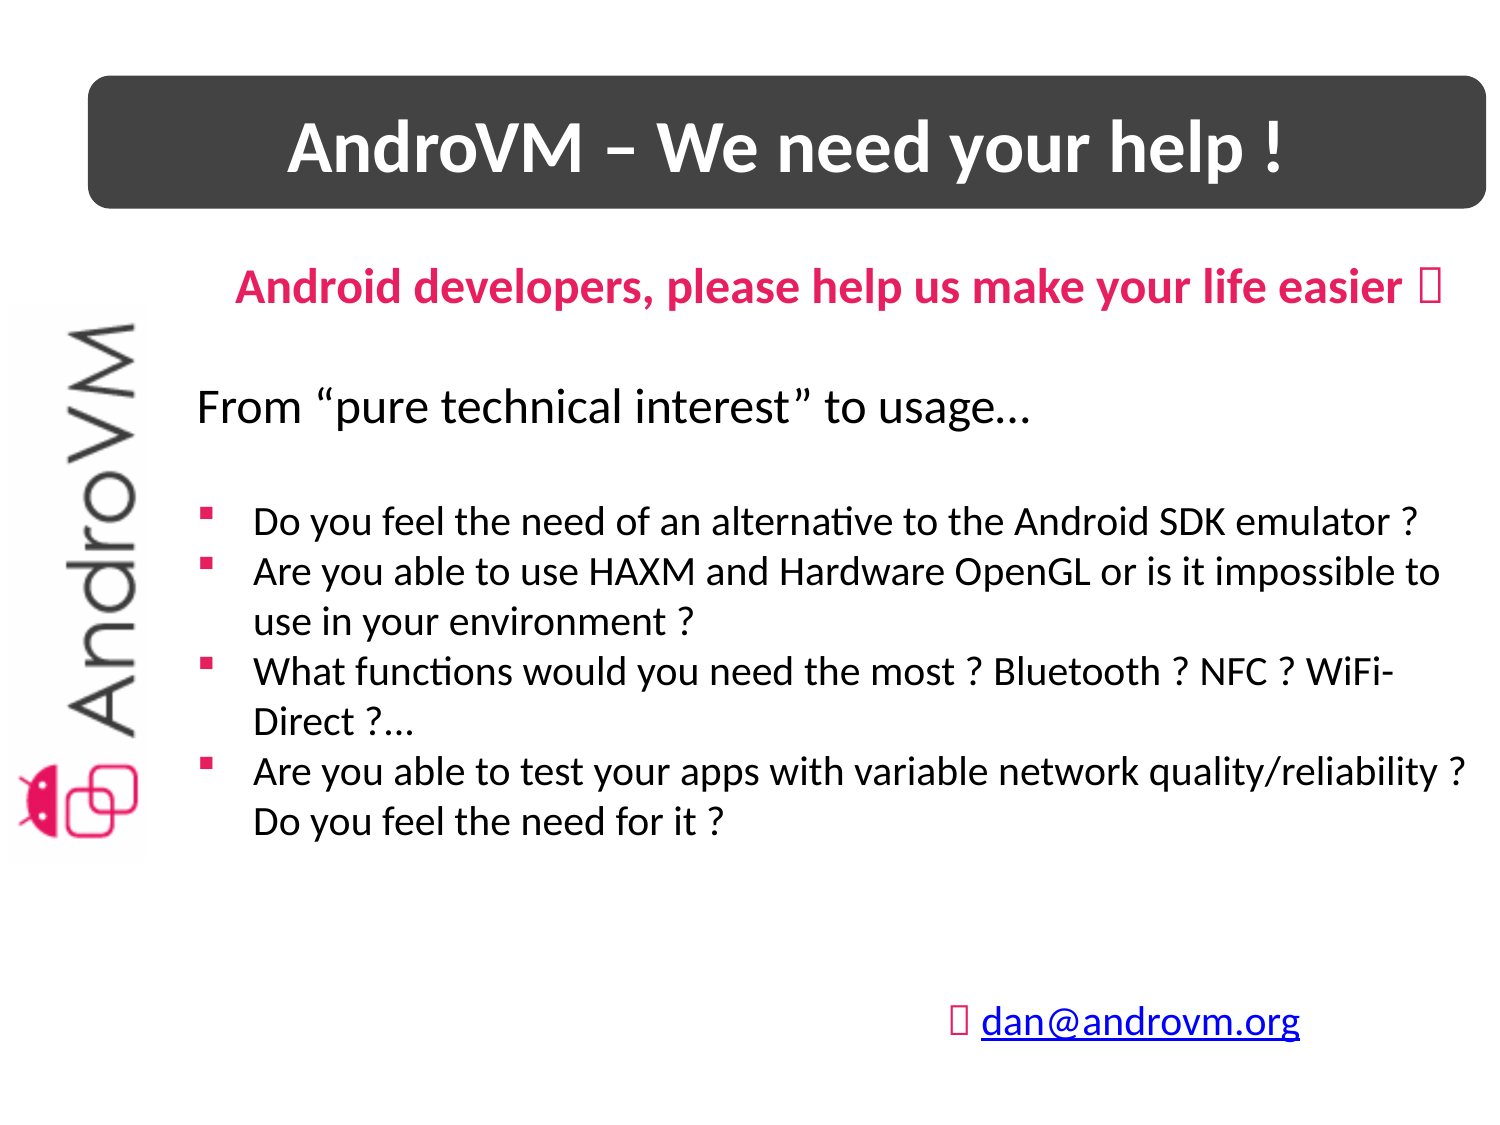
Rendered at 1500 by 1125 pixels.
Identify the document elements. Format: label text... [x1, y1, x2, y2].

text_box AndroVM – We need your help ! [87, 75, 1487, 209]
picture [0, 303, 359, 862]
text_box Android developers, please help us make your life easier  From “pure technical interest” to usage… Do you feel the need of an alternative to the Android SDK emulator ? Are you able to use HAXM and Hardware OpenGL or is it impossible to use in your environment ? What functions would you need the most ? Bluetooth ? NFC ? WiFi-Direct ?... Are you able to test your apps with variable network quality/reliability ? Do you feel the need for it ?  dan@androvm.org [181, 238, 1499, 1125]
